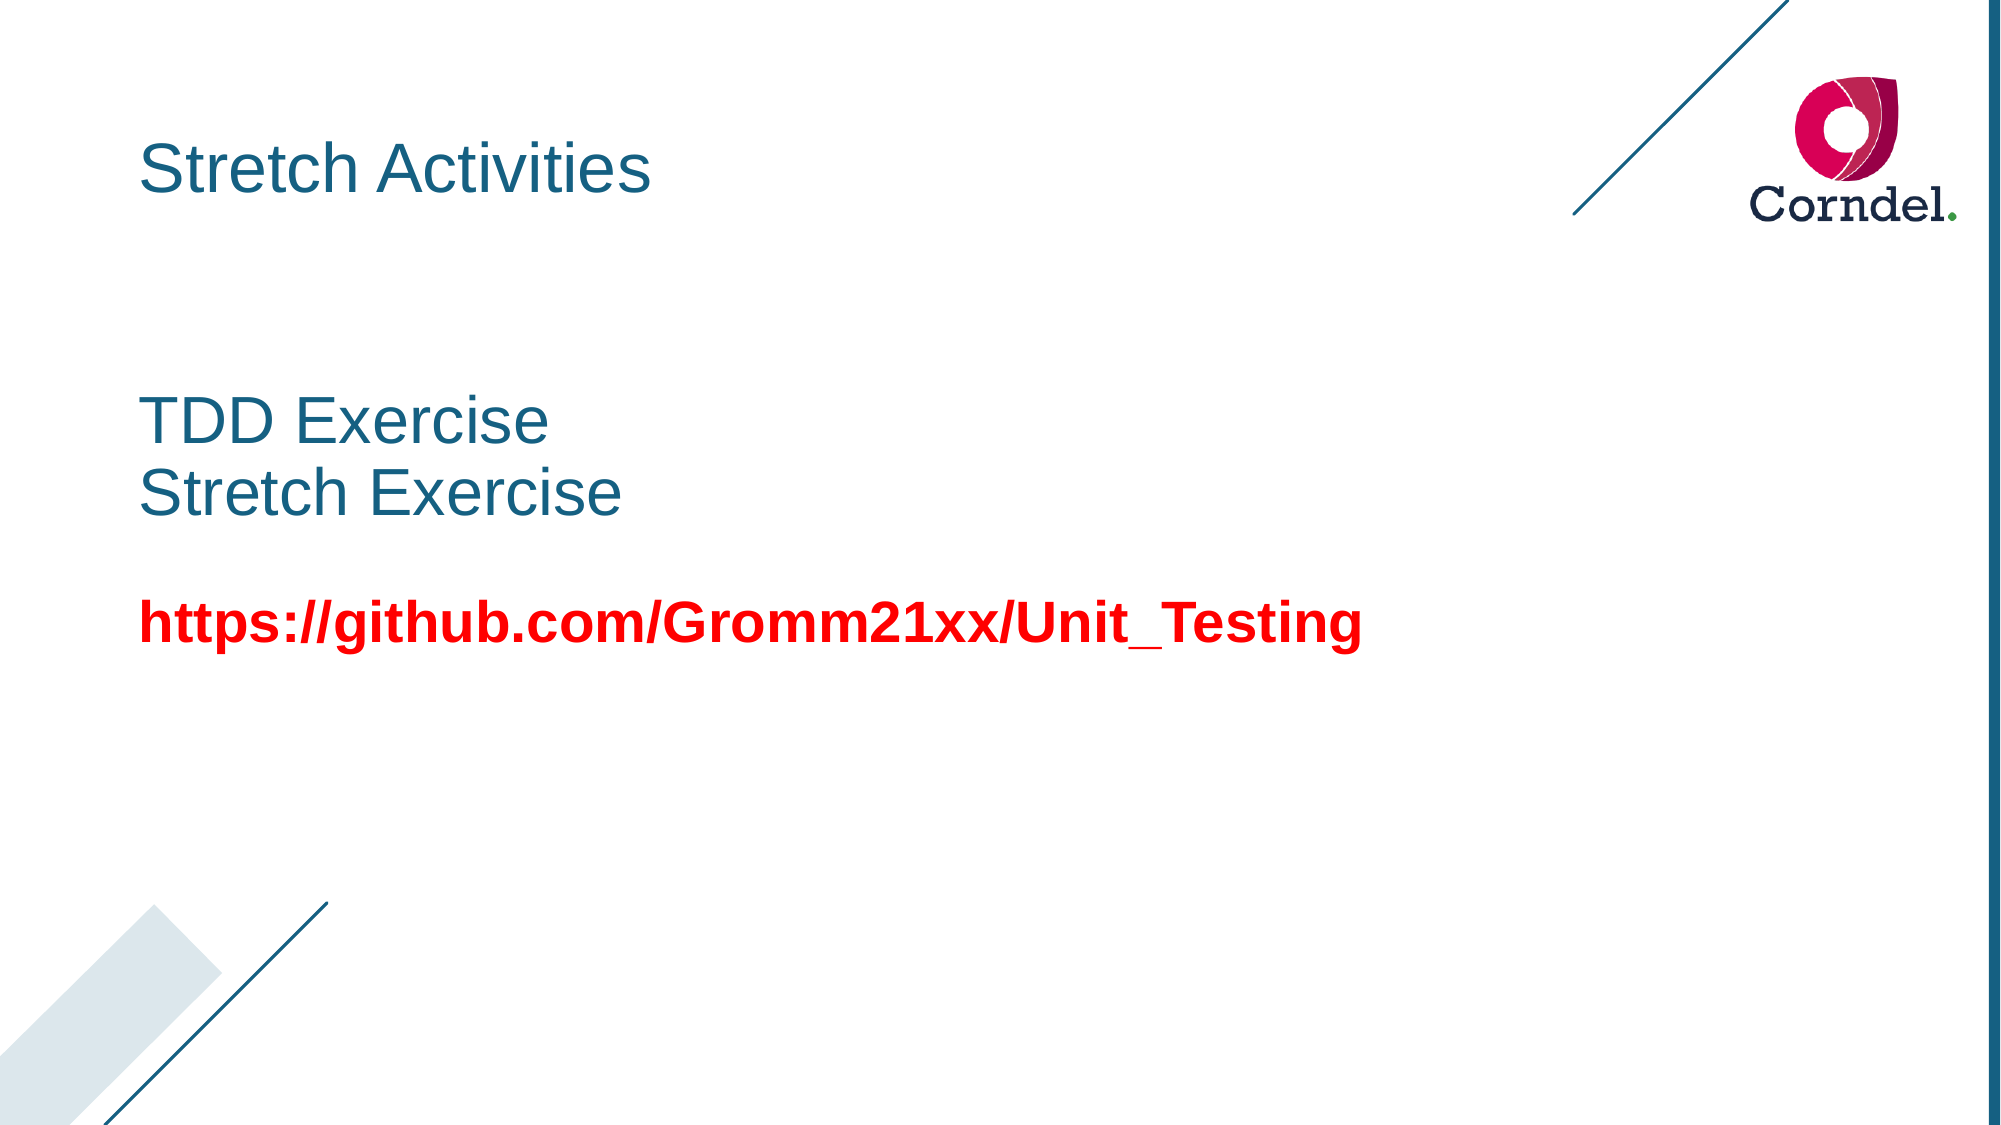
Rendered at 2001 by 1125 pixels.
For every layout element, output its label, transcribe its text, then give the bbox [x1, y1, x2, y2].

list TDD Exercise Stretch Exercise https://github.com/Gromm21xx/Unit_Testing [124, 378, 2000, 886]
list Stretch Activities [124, 124, 1483, 223]
